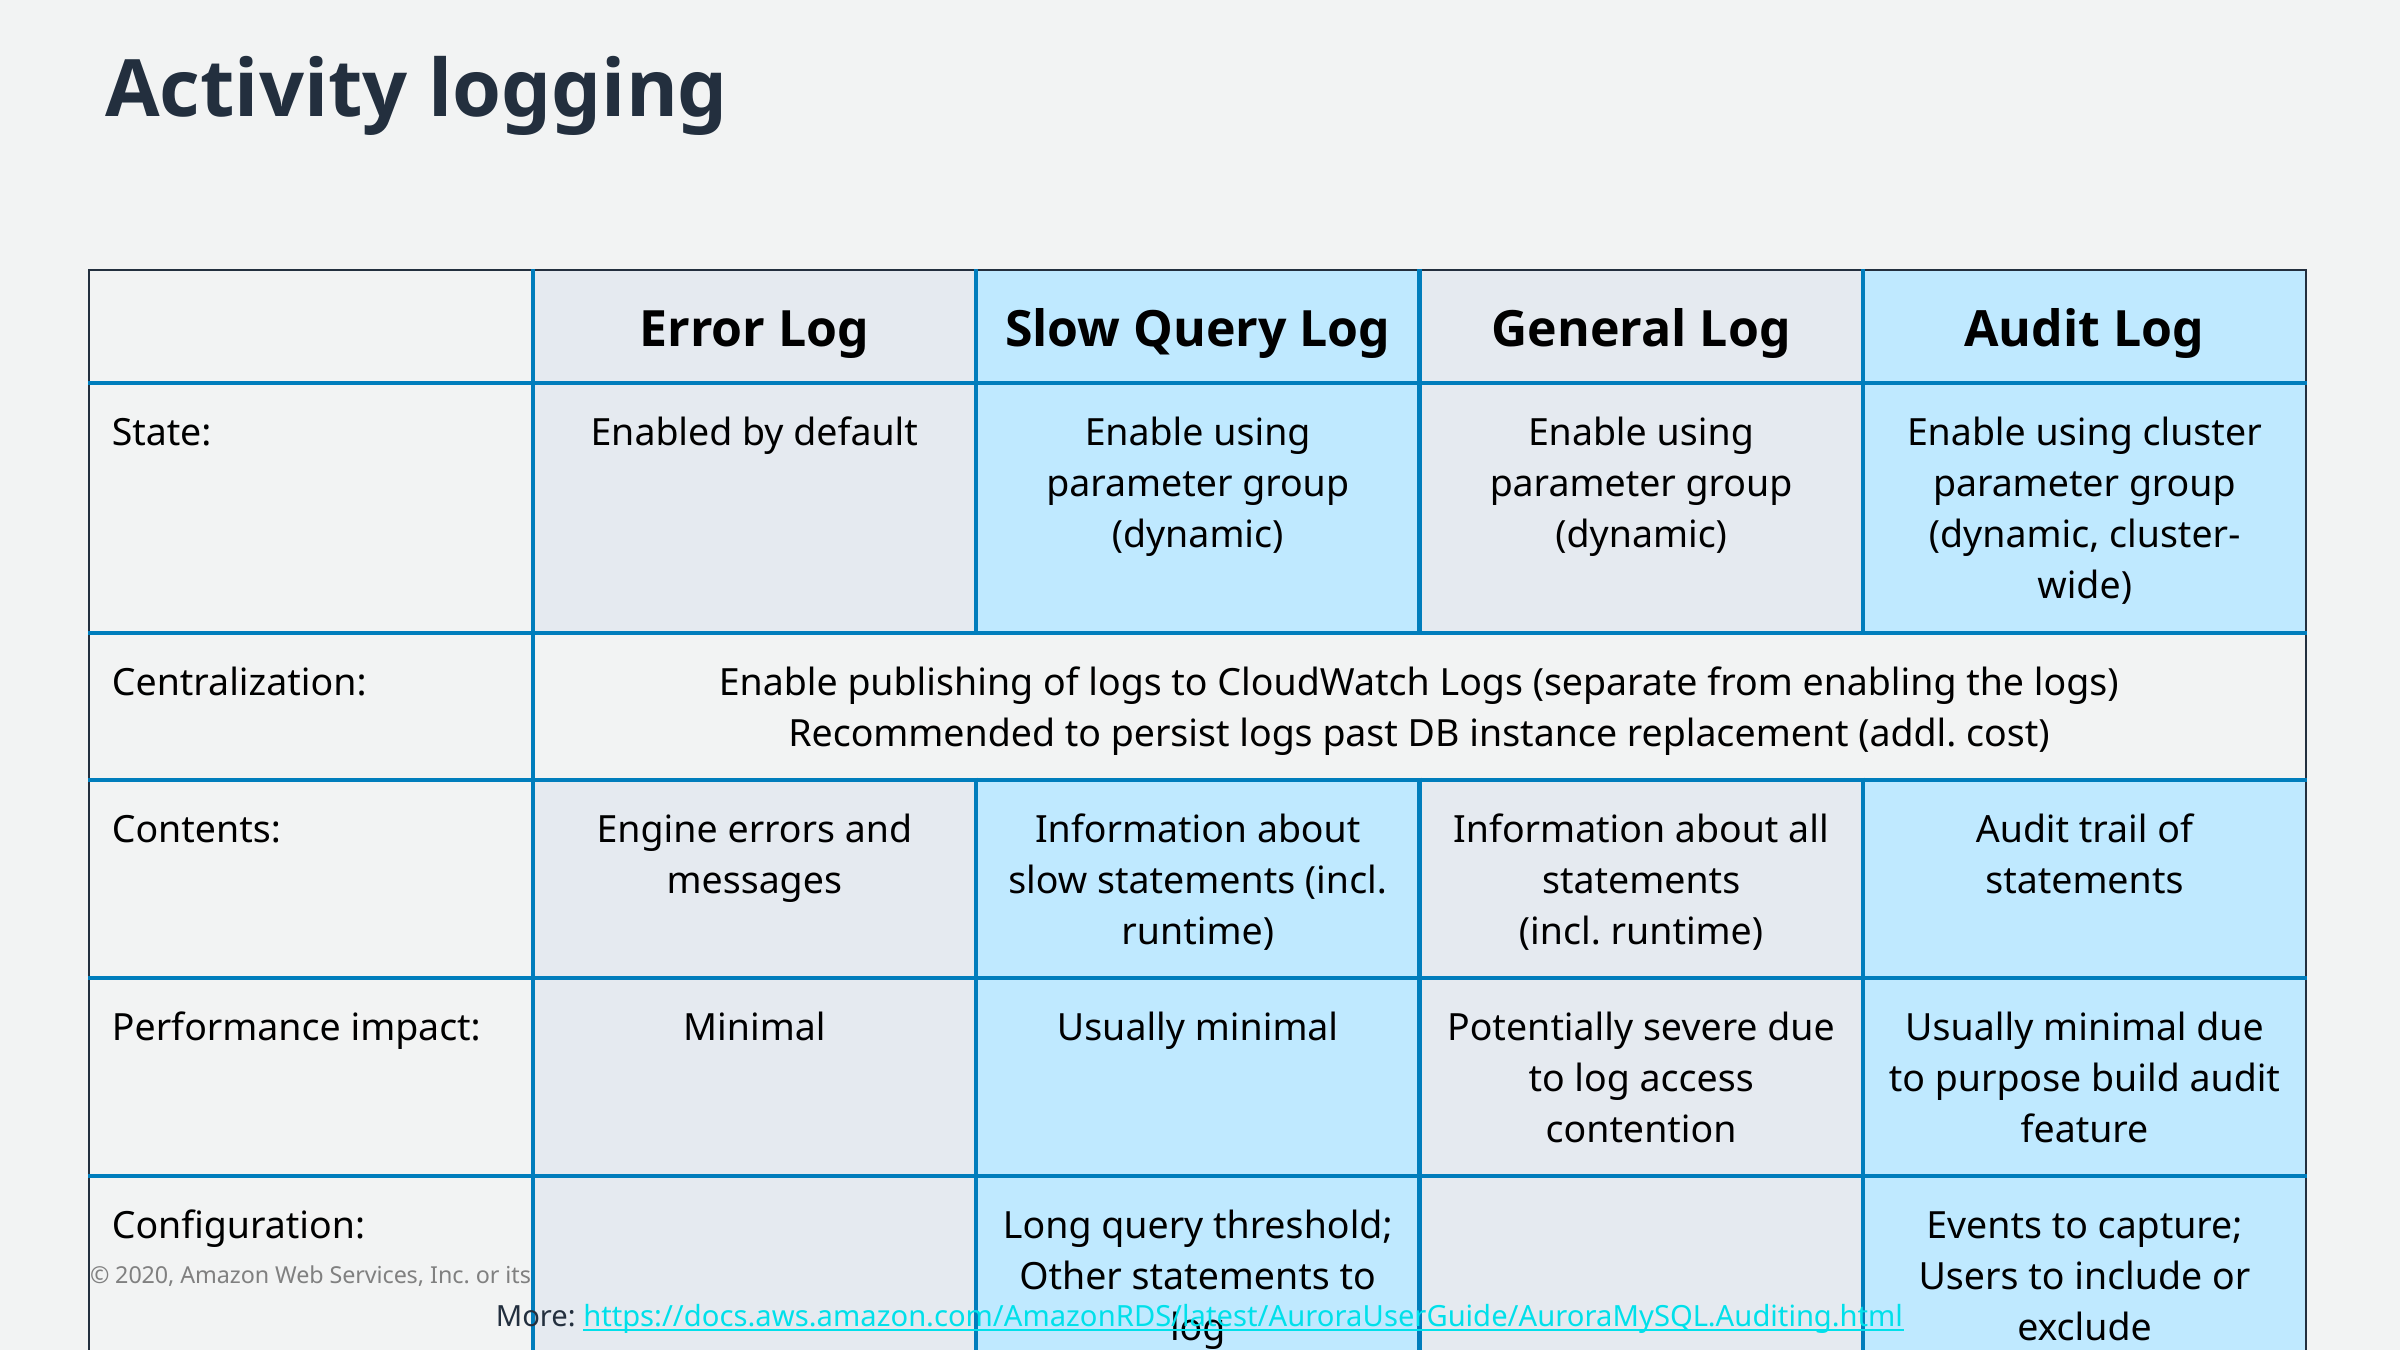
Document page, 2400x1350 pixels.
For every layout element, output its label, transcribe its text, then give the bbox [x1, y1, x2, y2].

table_cell Engine errors and messages [535, 782, 974, 976]
table_cell Information about slow statements (incl. runtime) [978, 782, 1417, 976]
table_header Audit Log [1865, 271, 2305, 381]
table_cell [535, 1345, 974, 1350]
table_header Slow Query Log [978, 271, 1417, 381]
text_box More: https://docs.aws.amazon.com/AmazonRDS/latest/AuroraUserGuide/AuroraMySQL.Auditing.html [481, 1290, 1919, 1345]
table_cell Audit trail of statements [1865, 782, 2305, 976]
table_cell Performance impact: [90, 980, 531, 1174]
table_cell Configuration: [90, 1178, 531, 1350]
table_cell [1422, 1345, 1861, 1350]
table_header Error Log [535, 271, 974, 381]
table_cell State: [90, 385, 531, 631]
table_header [90, 271, 531, 381]
table_cell Events to capture; Users to include or exclude [1865, 1178, 2305, 1350]
table_cell Contents: [90, 782, 531, 976]
table_cell Information about all statements (incl. runtime) [1422, 782, 1861, 976]
table_cell Minimal [535, 980, 974, 1174]
table_cell Enabled by default [535, 385, 974, 631]
table_cell Enable using cluster parameter group (dynamic, cluster-wide) [1865, 385, 2305, 631]
title Activity logging [90, 30, 2307, 174]
table_cell [535, 1178, 974, 1290]
table_cell Enable publishing of logs to CloudWatch Logs (separate from enabling the logs) Recommended to persist logs past DB instance replacement (addl. cost) [535, 635, 2305, 778]
table_header General Log [1422, 271, 1861, 381]
table_cell Centralization: [90, 635, 531, 778]
table_cell Usually minimal [978, 980, 1417, 1174]
table_cell Enable using parameter group (dynamic) [1422, 385, 1861, 631]
table_cell Potentially severe due to log access contention [1422, 980, 1861, 1174]
table_cell Long query threshold; Other statements to log [978, 1345, 1417, 1350]
table_cell Enable using parameter group (dynamic) [978, 385, 1417, 631]
table_cell Long query threshold; Other statements to log [978, 1178, 1417, 1290]
table_cell [1422, 1178, 1861, 1290]
table_cell Usually minimal due to purpose build audit feature [1865, 980, 2305, 1174]
